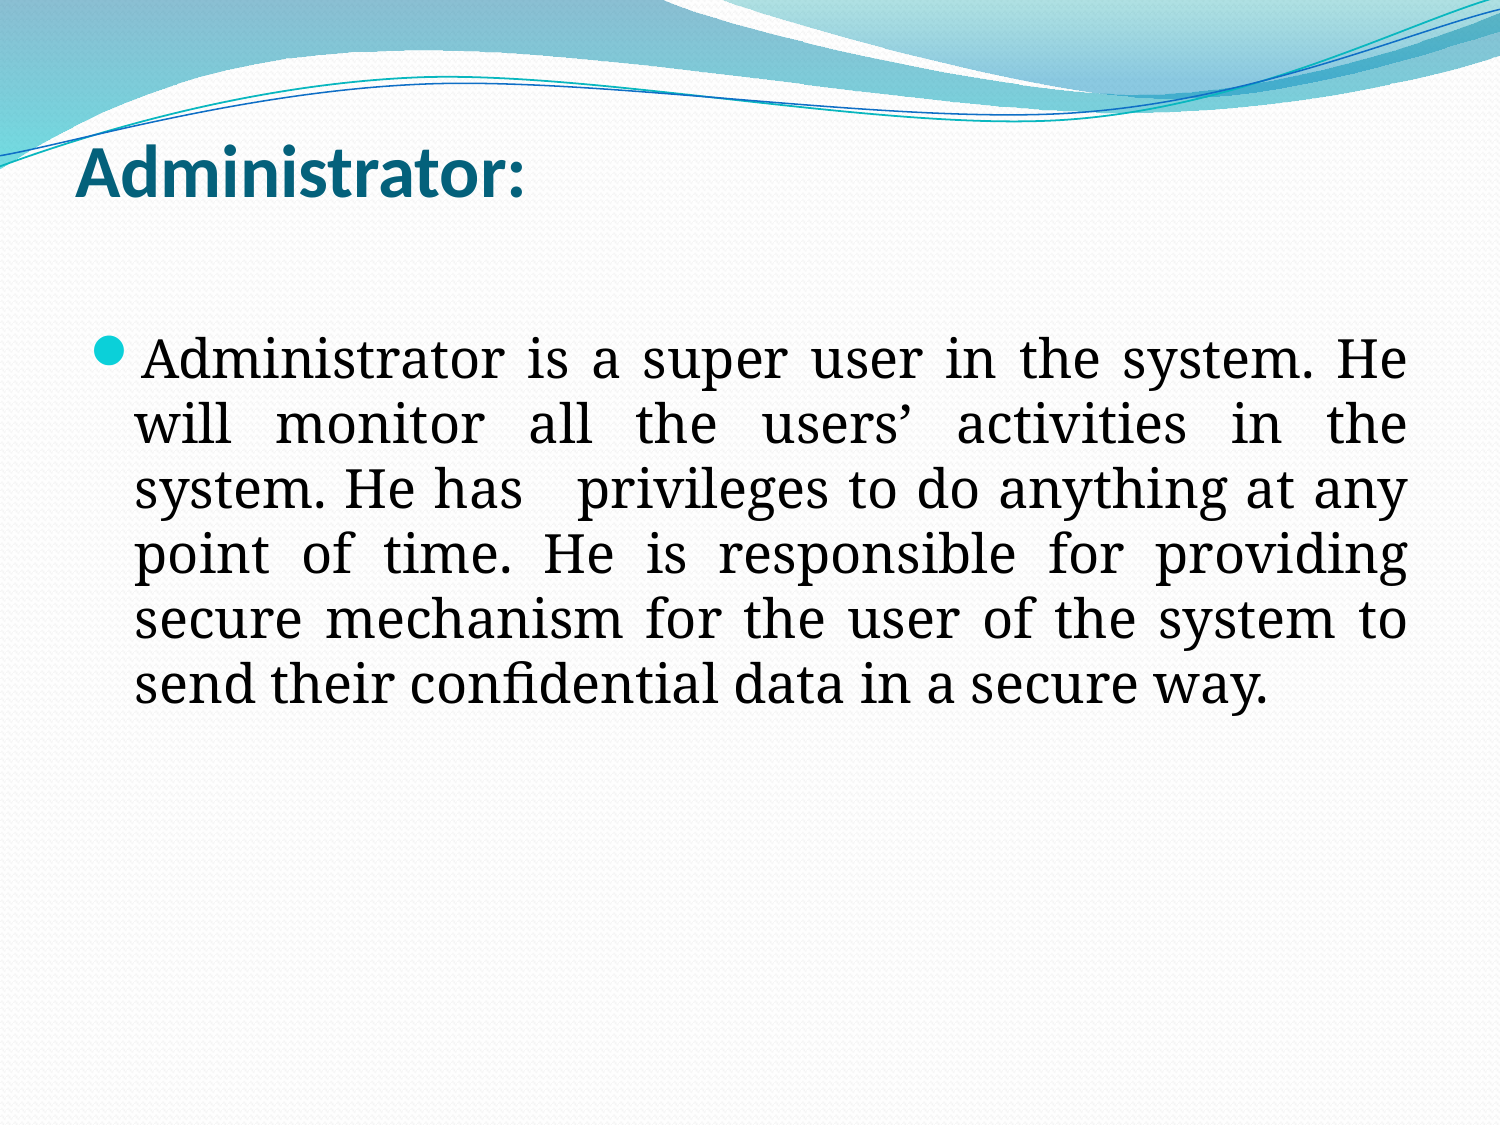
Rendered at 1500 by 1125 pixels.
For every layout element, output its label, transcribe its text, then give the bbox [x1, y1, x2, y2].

list Administrator is a super user in the system. He will monitor all the users’ activities in the system. He has privileges to do anything at any point of time. He is responsible for providing secure mechanism for the user of the system to send their confidential data in a secure way. [75, 317, 1425, 1038]
title Administrator: [75, 115, 1425, 303]
